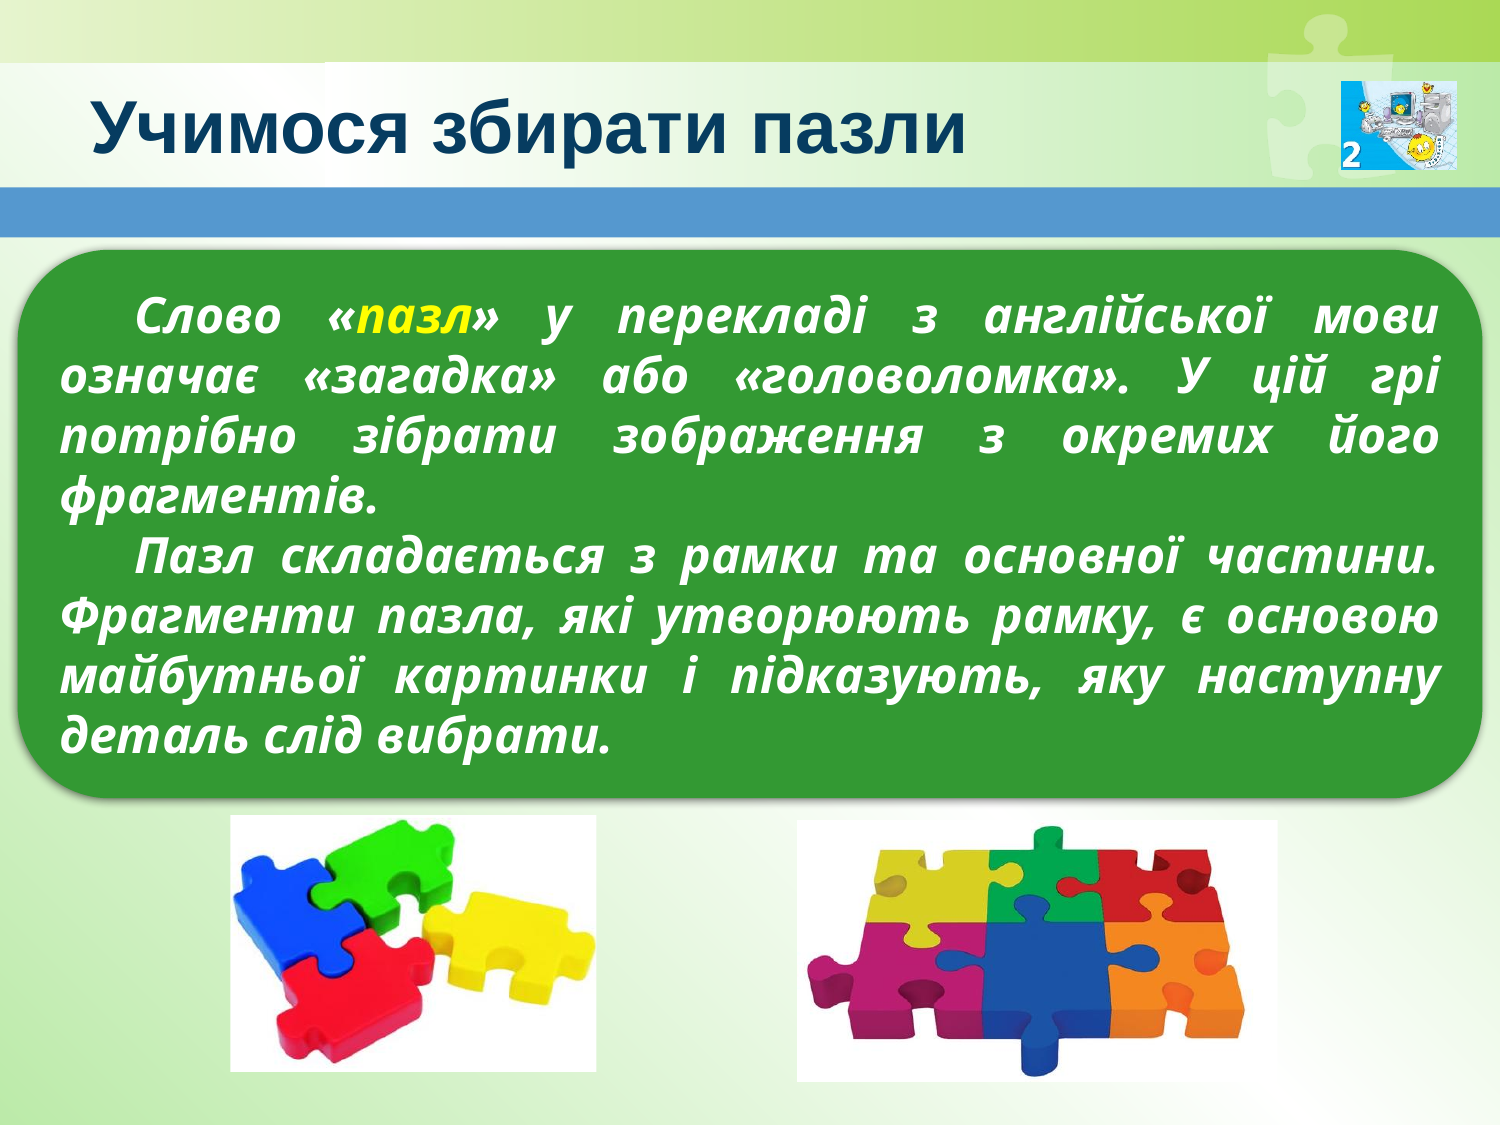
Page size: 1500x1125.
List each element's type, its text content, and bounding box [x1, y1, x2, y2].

text_box Слово «пазл» у перекладі з англійської мови означає «загадка» або «головоломка». У цій грі потрібно зібрати зображення з окремих його фрагментів. Пазл складається з рамки та основної частини. Фрагменти пазла, які утворюють рамку, є основою майбутньої картинки і підказують, яку наступну деталь слід вибрати. [17, 249, 1483, 799]
title Учимося збирати пазли [75, 62, 1425, 185]
picture [1265, 12, 1457, 185]
picture [230, 815, 597, 1072]
picture [797, 820, 1278, 1082]
